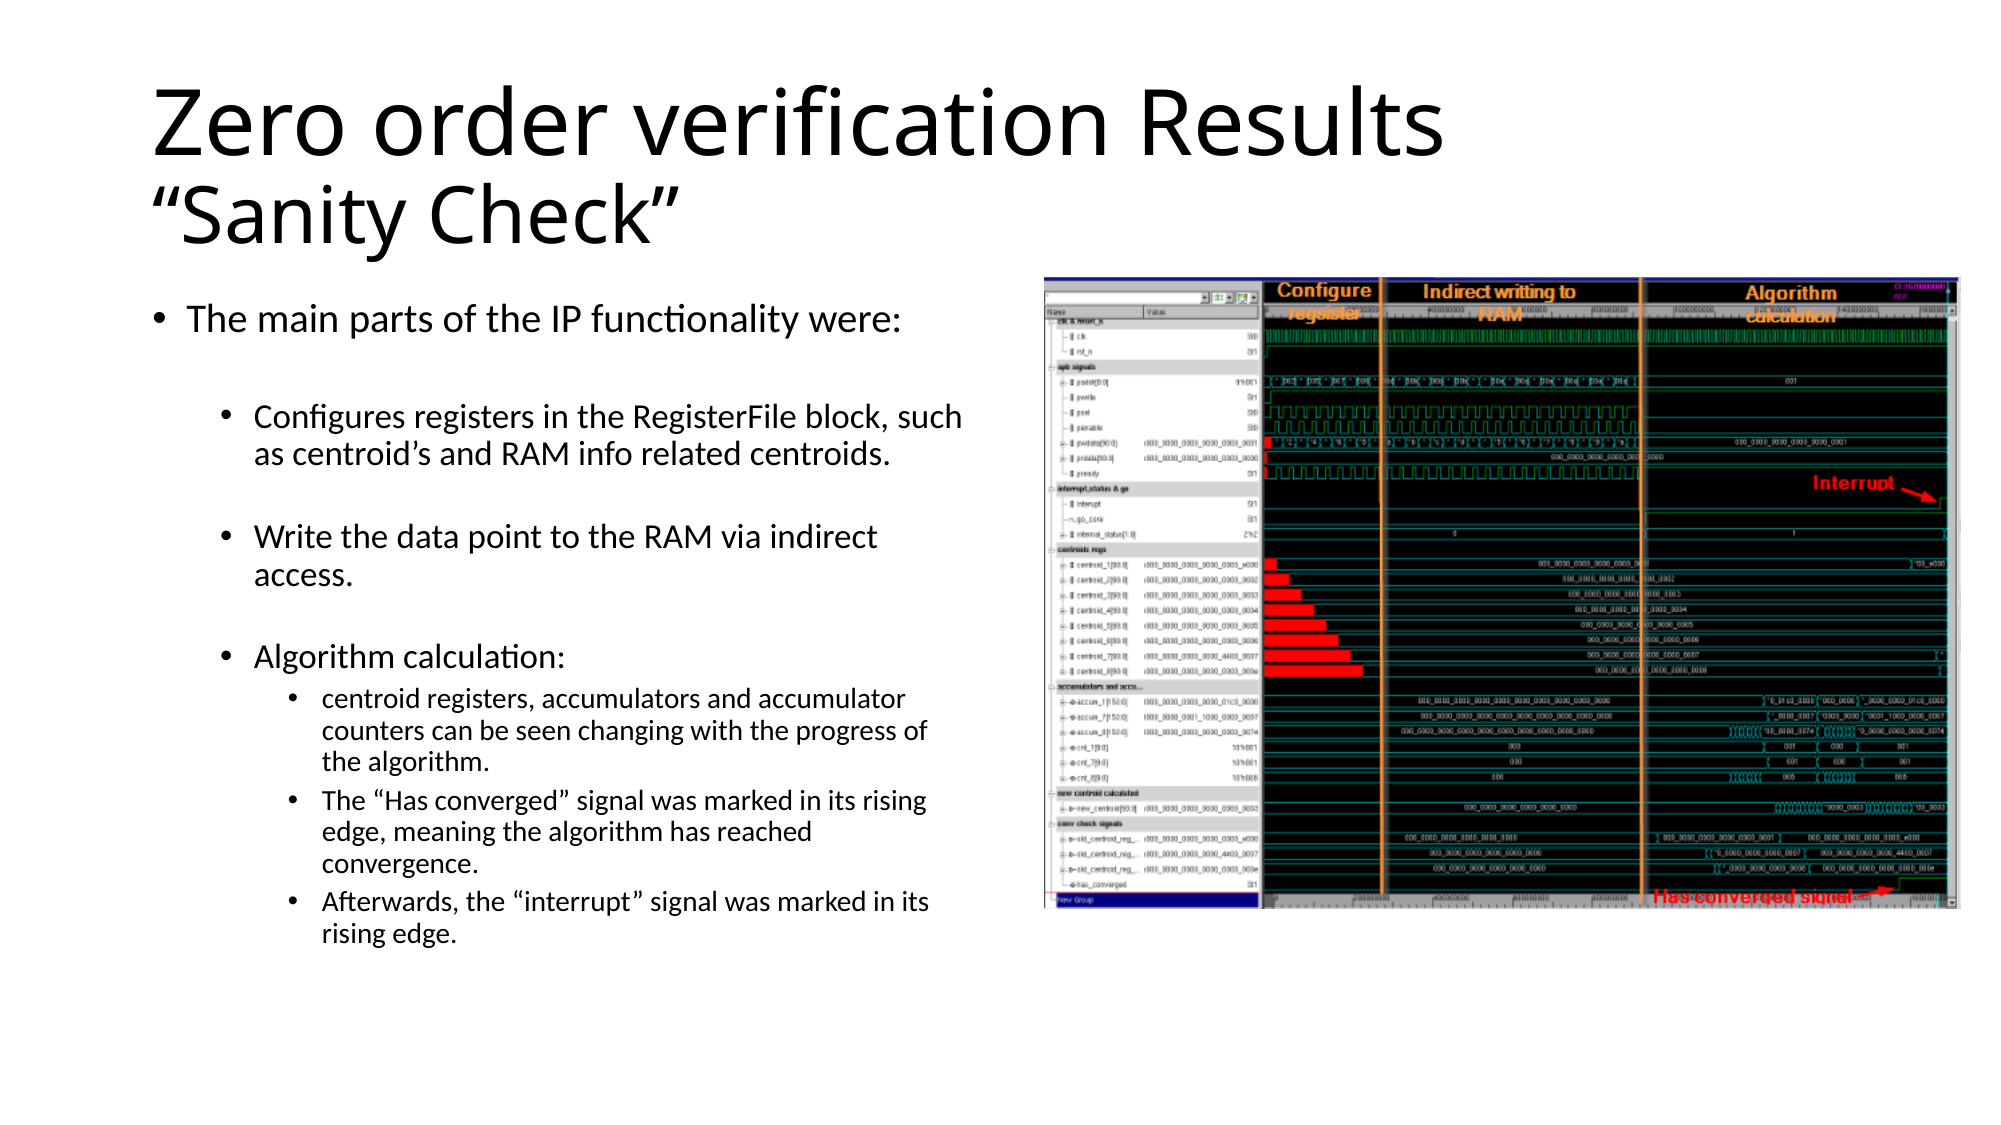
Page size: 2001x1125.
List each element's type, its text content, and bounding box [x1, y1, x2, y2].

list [1044, 277, 1961, 910]
title Zero order verification Results “Sanity Check” [137, 59, 1863, 278]
list The main parts of the IP functionality were: Configures registers in the RegisterFile block, such as centroid’s and RAM info related centroids. Write the data point to the RAM via indirect access. Algorithm calculation: centroid registers, accumulators and accumulator counters can be seen changing with the progress of the algorithm. The “Has converged” signal was marked in its rising edge, meaning the algorithm has reached convergence. Afterwards, the “interrupt” signal was marked in its rising edge. [137, 290, 988, 1004]
